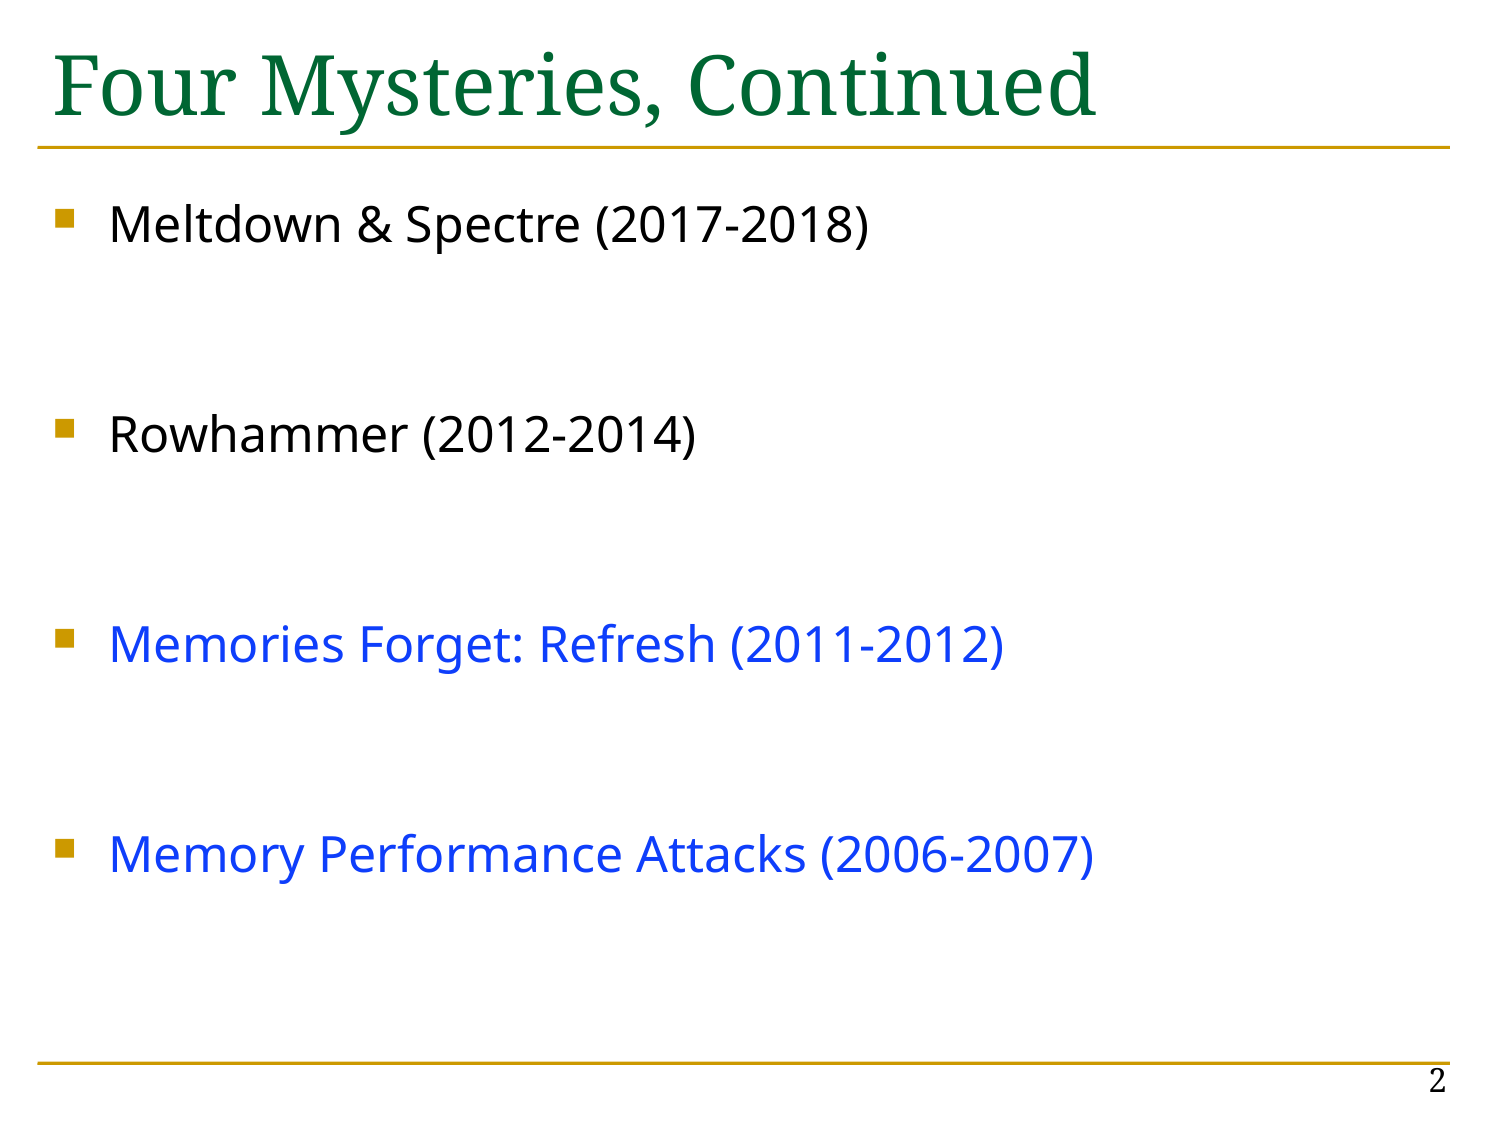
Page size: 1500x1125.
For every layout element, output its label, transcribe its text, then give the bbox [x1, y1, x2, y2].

list Meltdown & Spectre (2017-2018) Rowhammer (2012-2014) Memories Forget: Refresh (2011-2012) Memory Performance Attacks (2006-2007) [37, 185, 1450, 1038]
title Four Mysteries, Continued [37, 24, 1450, 185]
slide_number 2 [1111, 1036, 1462, 1112]
